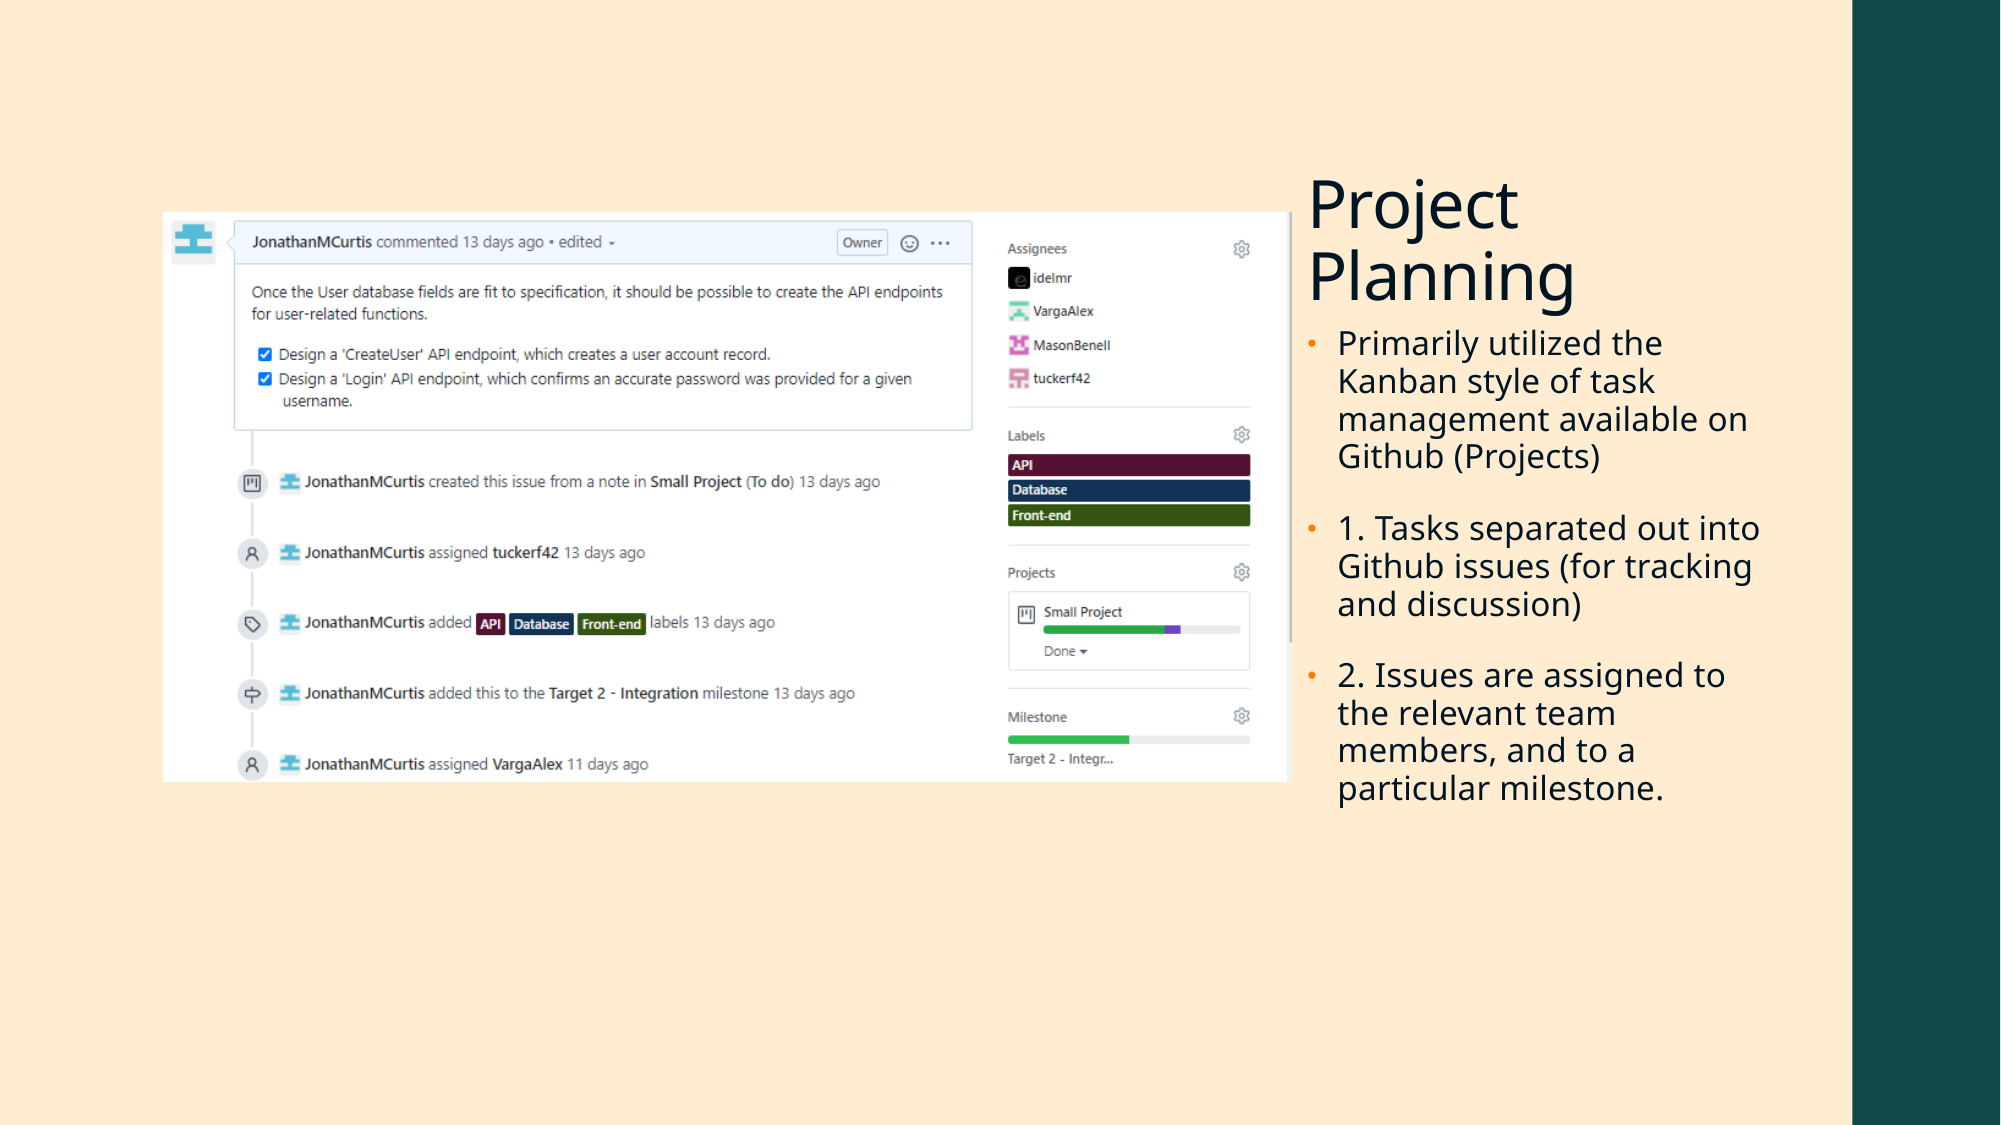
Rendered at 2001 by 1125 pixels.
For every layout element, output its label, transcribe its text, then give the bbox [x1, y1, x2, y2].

title Project Planning [1292, 104, 1797, 317]
picture [163, 211, 1293, 782]
list Primarily utilized the Kanban style of task management available on Github (Projects) 1. Tasks separated out into Github issues (for tracking and discussion) 2. Issues are assigned to the relevant team members, and to a particular milestone. [1292, 317, 1797, 1014]
